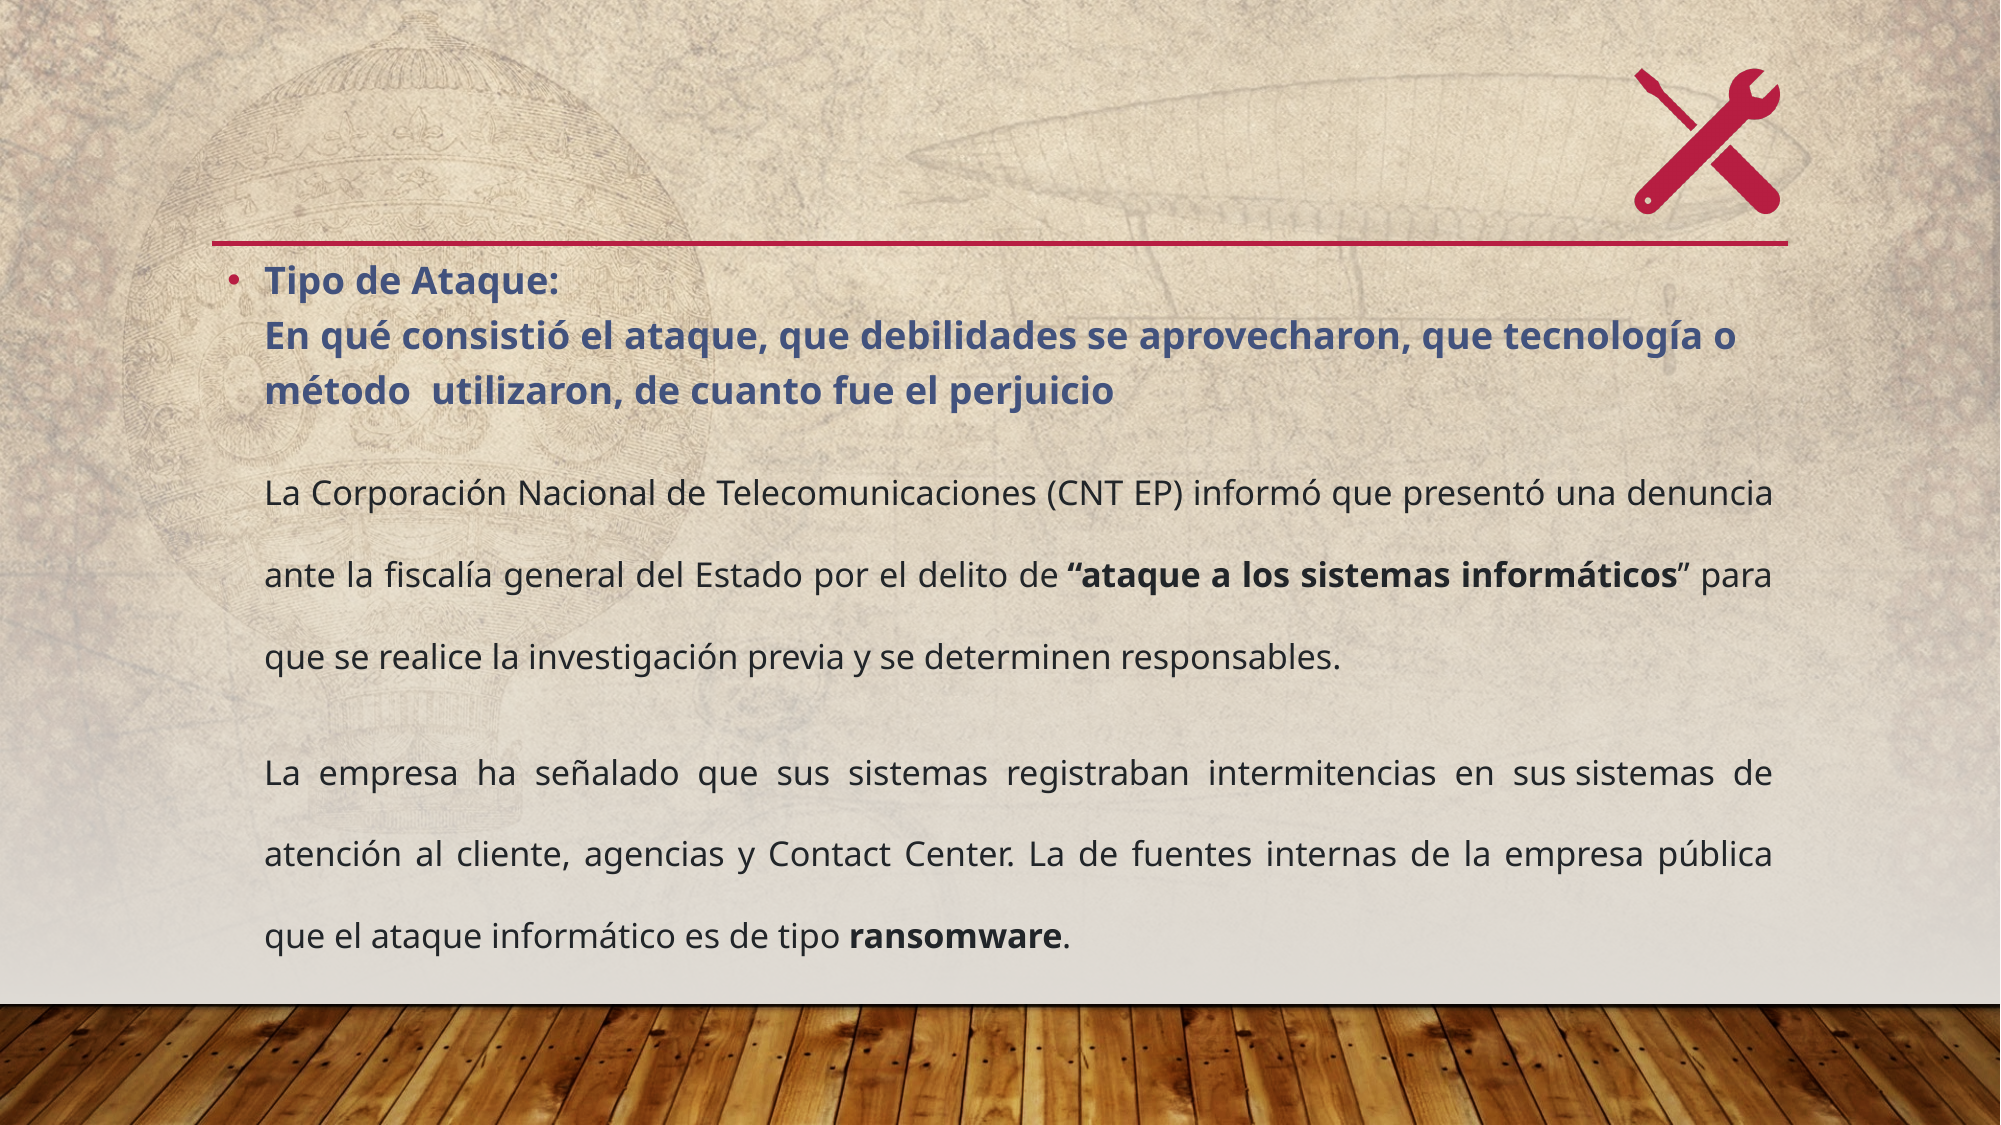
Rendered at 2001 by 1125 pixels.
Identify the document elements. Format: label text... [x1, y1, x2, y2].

picture [0, 1004, 2000, 1125]
picture [1621, 55, 1793, 228]
list Tipo de Ataque: En qué consistió el ataque, que debilidades se aprovecharon, que tecnología o método utilizaron, de cuanto fue el perjuicio La Corporación Nacional de Telecomunicaciones (CNT EP) informó que presentó una denuncia ante la fiscalía general del Estado por el delito de “ataque a los sistemas informáticos” para que se realice la investigación previa y se determinen responsables. La empresa ha señalado que sus sistemas registraban intermitencias en sus sistemas de atención al cliente, agencias y Contact Center. La de fuentes internas de la empresa pública que el ataque informático es de tipo ransomware. [212, 240, 1788, 975]
